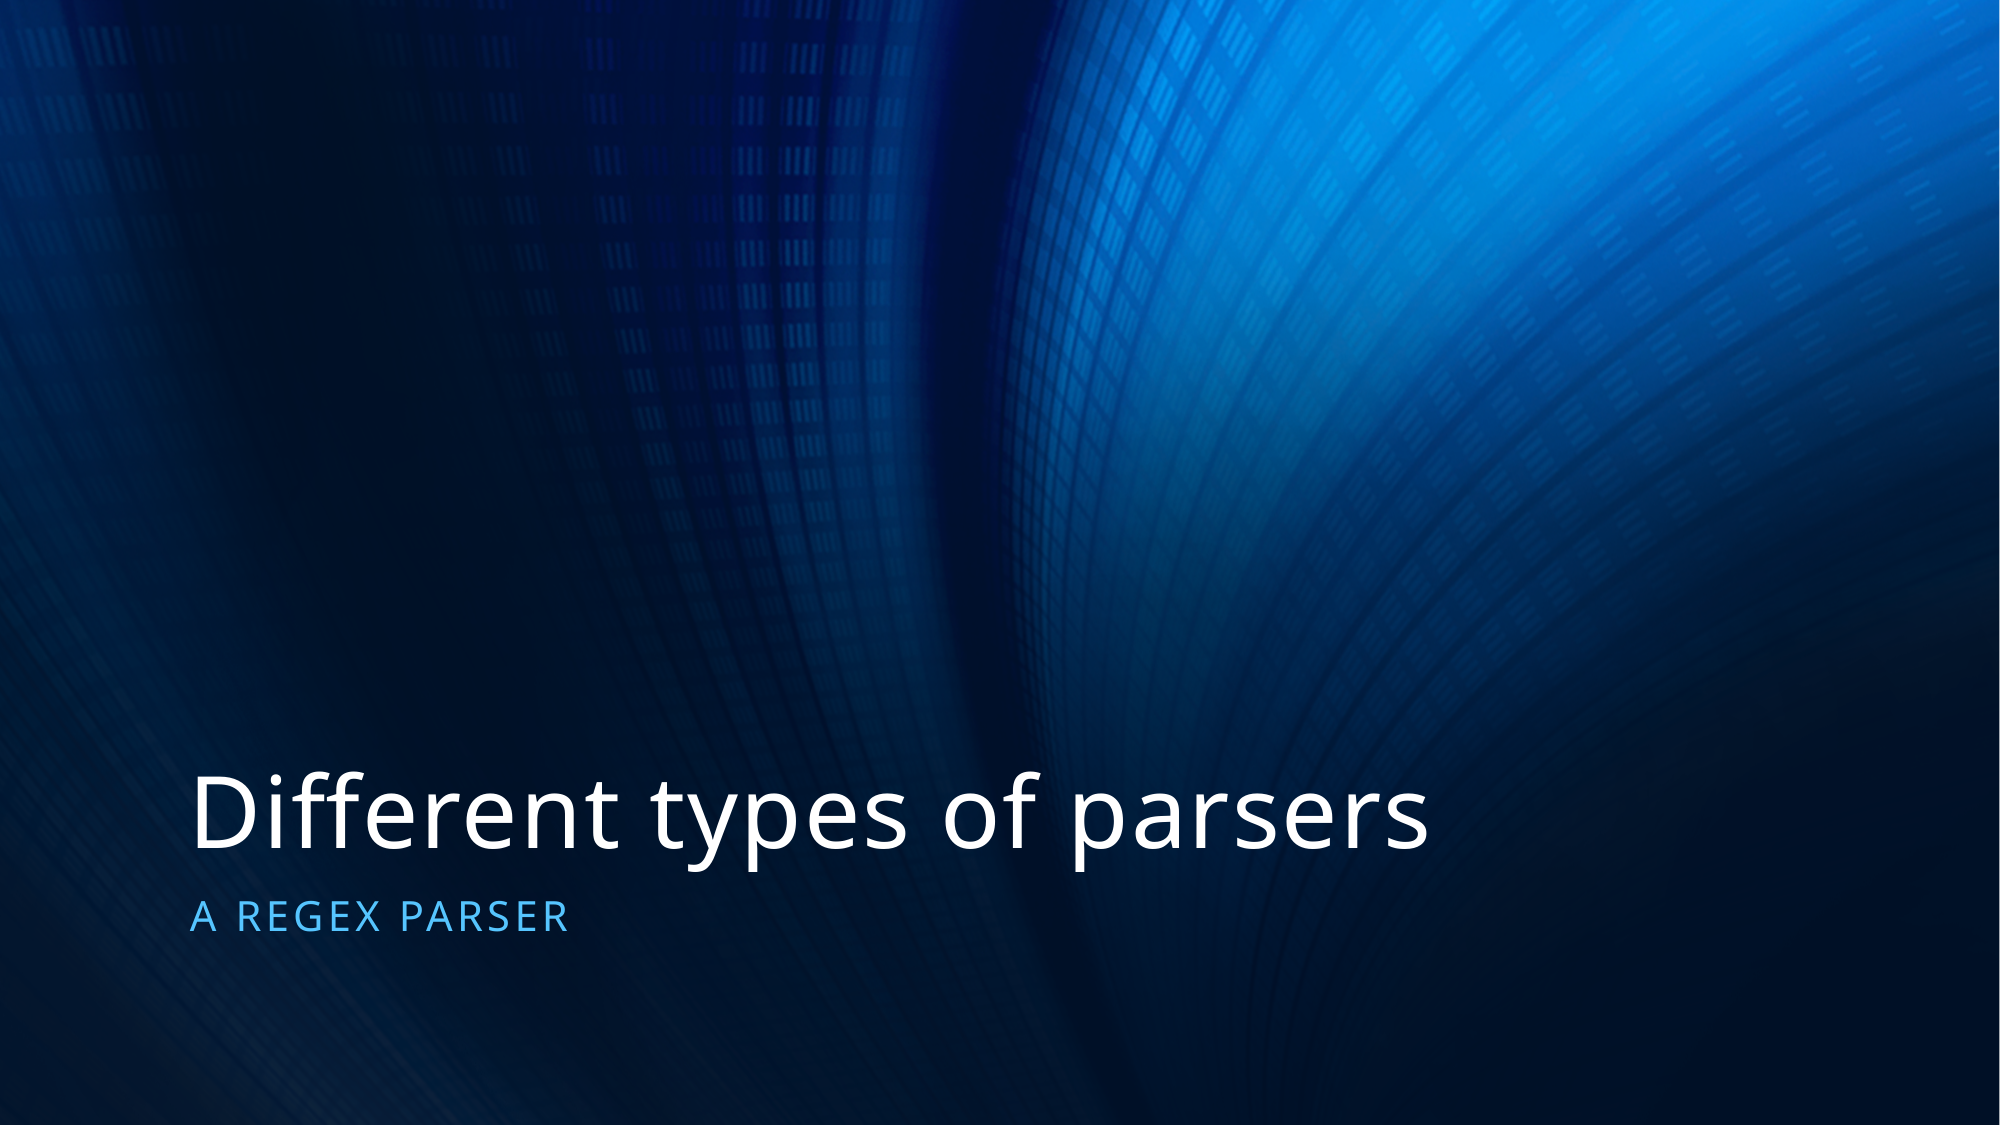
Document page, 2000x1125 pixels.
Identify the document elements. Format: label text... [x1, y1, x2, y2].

picture [0, 0, 2000, 1125]
title Different types of parsers [173, 412, 1600, 875]
list A regex parser [174, 887, 1600, 988]
